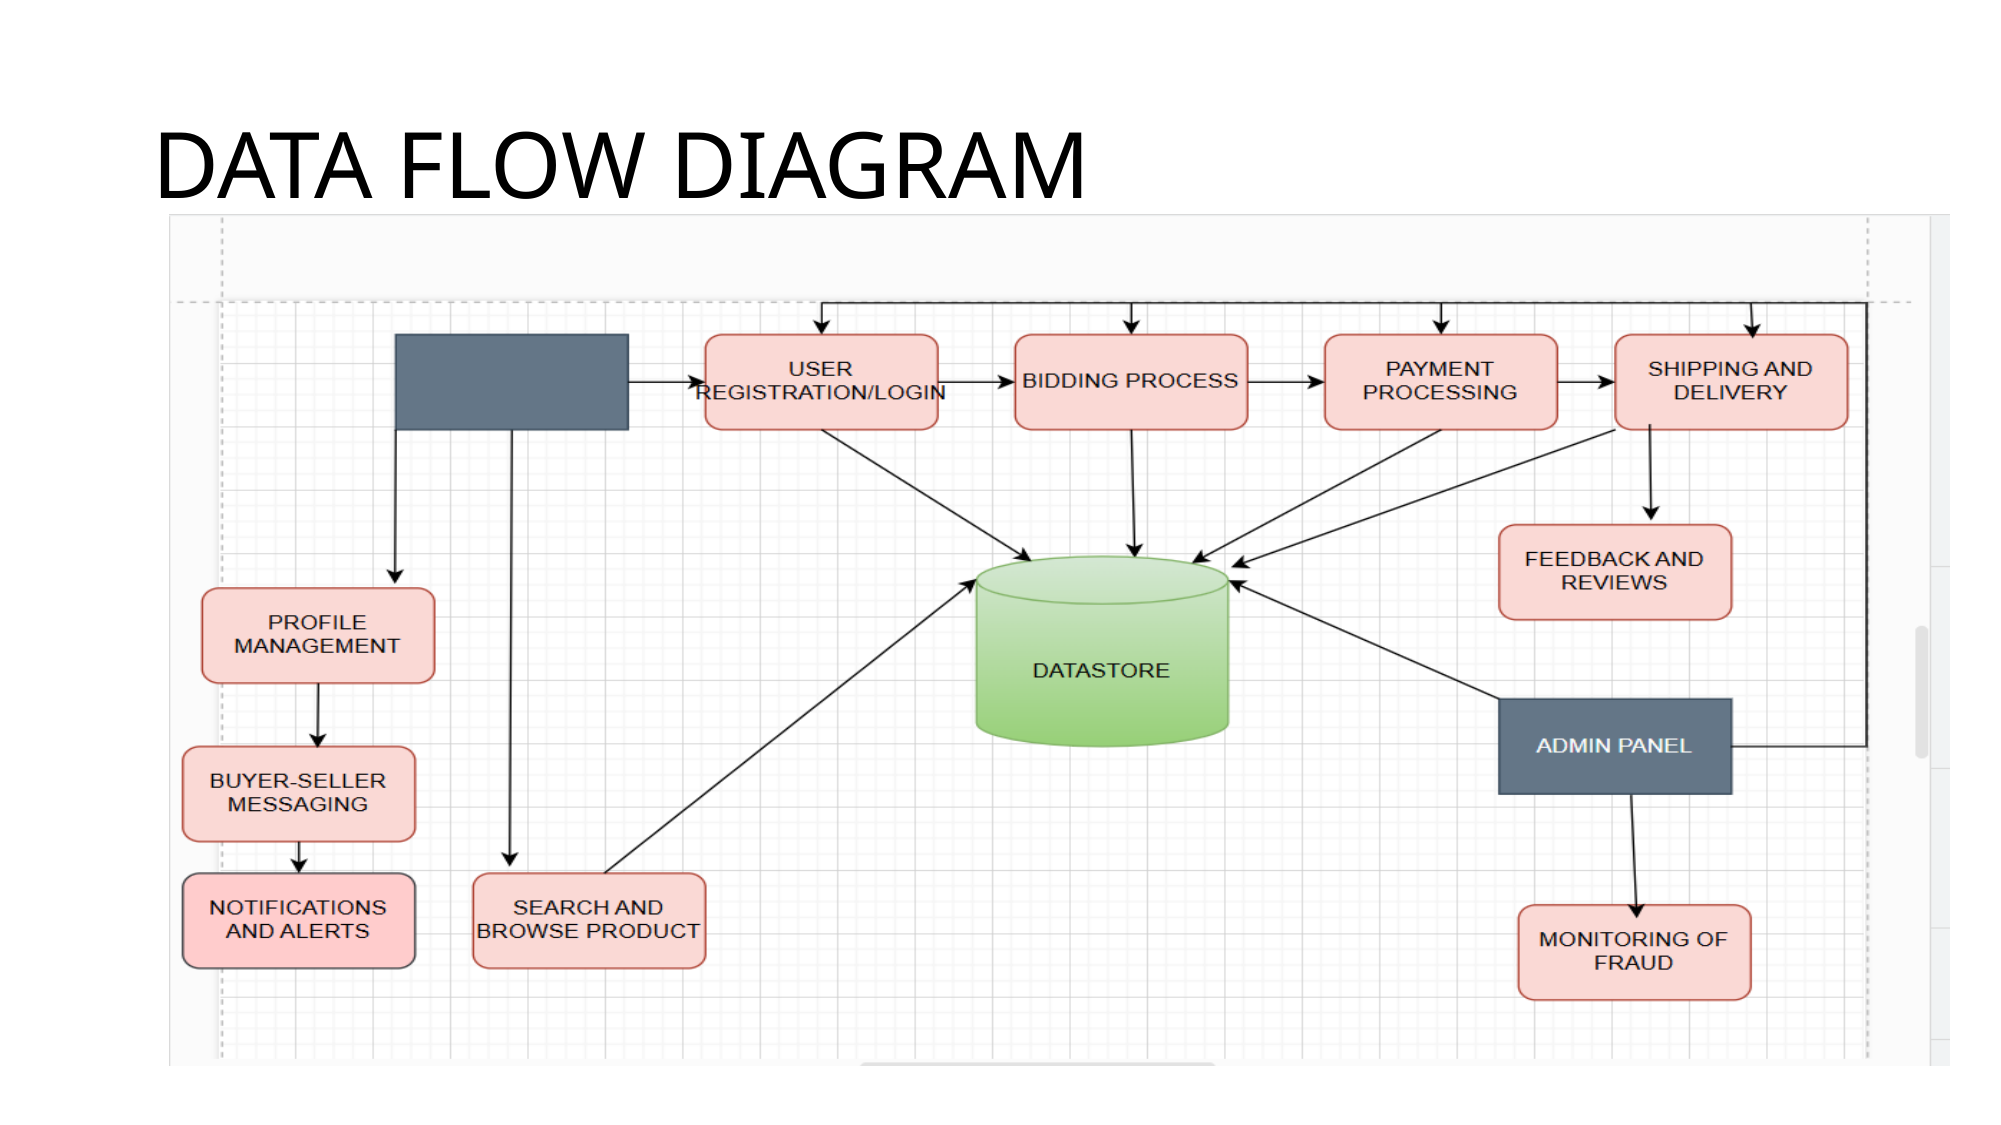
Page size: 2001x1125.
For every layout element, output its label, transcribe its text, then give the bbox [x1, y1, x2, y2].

title DATA FLOW DIAGRAM [137, 59, 1863, 278]
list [169, 214, 1950, 1066]
